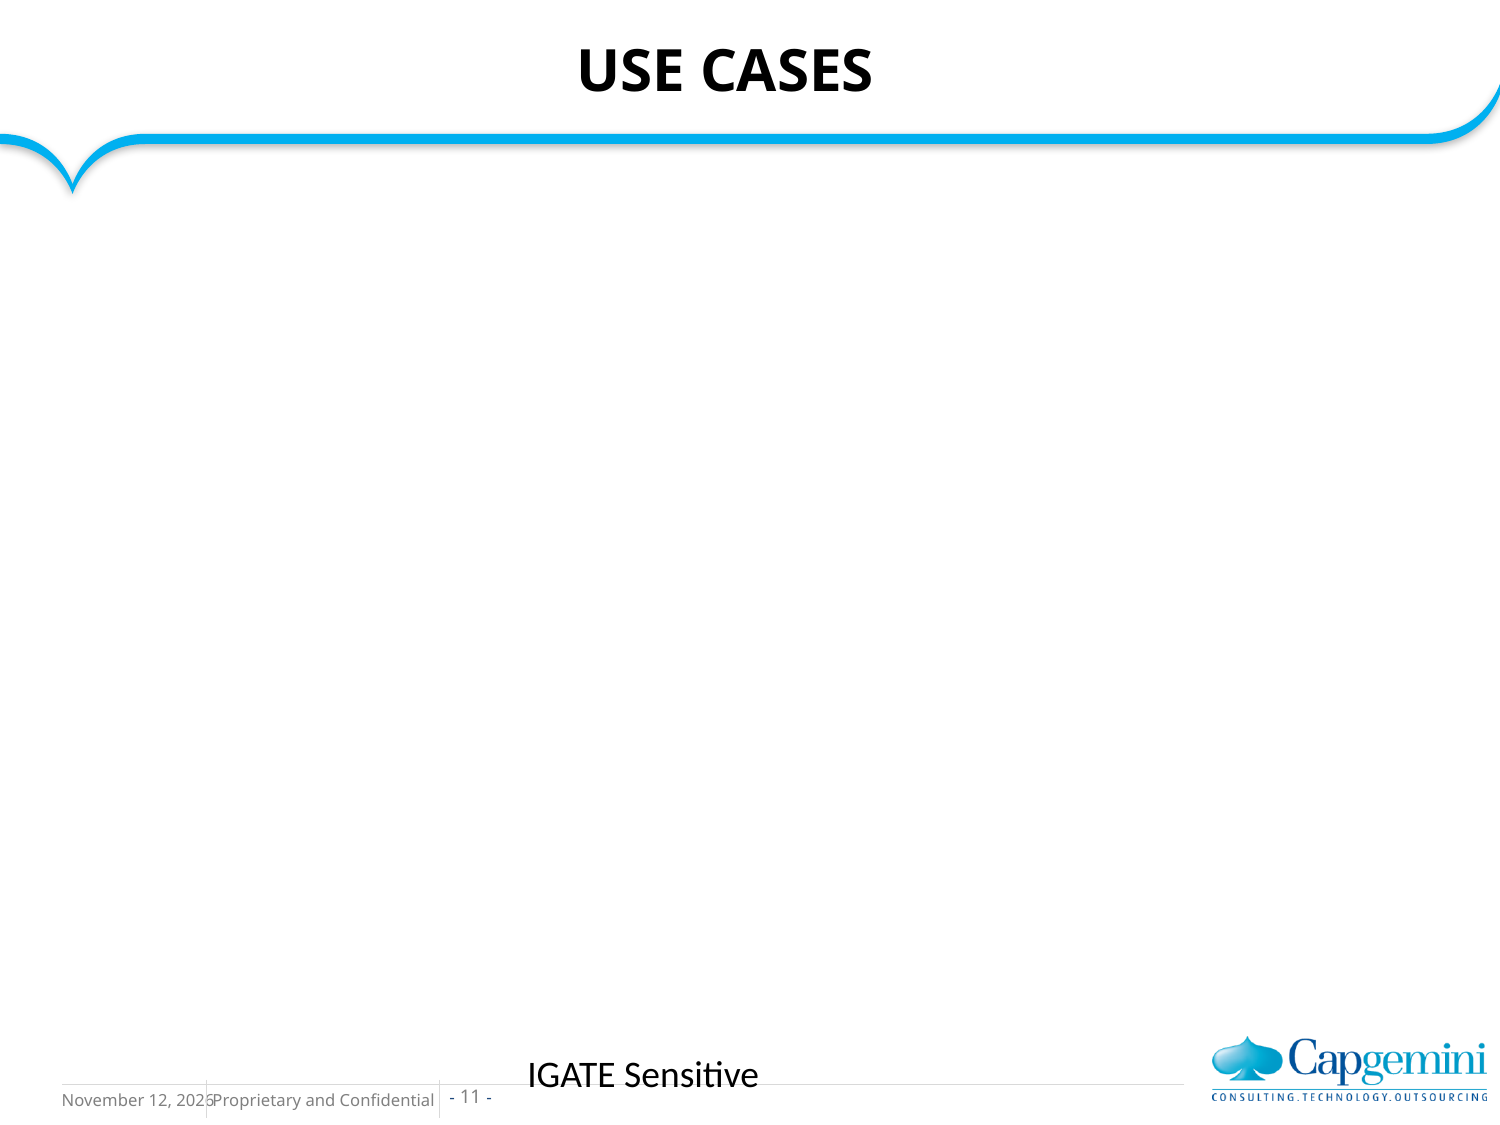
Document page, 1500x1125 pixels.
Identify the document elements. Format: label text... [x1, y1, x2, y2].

footer IGATE Sensitive [512, 1042, 988, 1103]
picture [1212, 1036, 1487, 1101]
title USE CASES [50, 3, 1400, 134]
